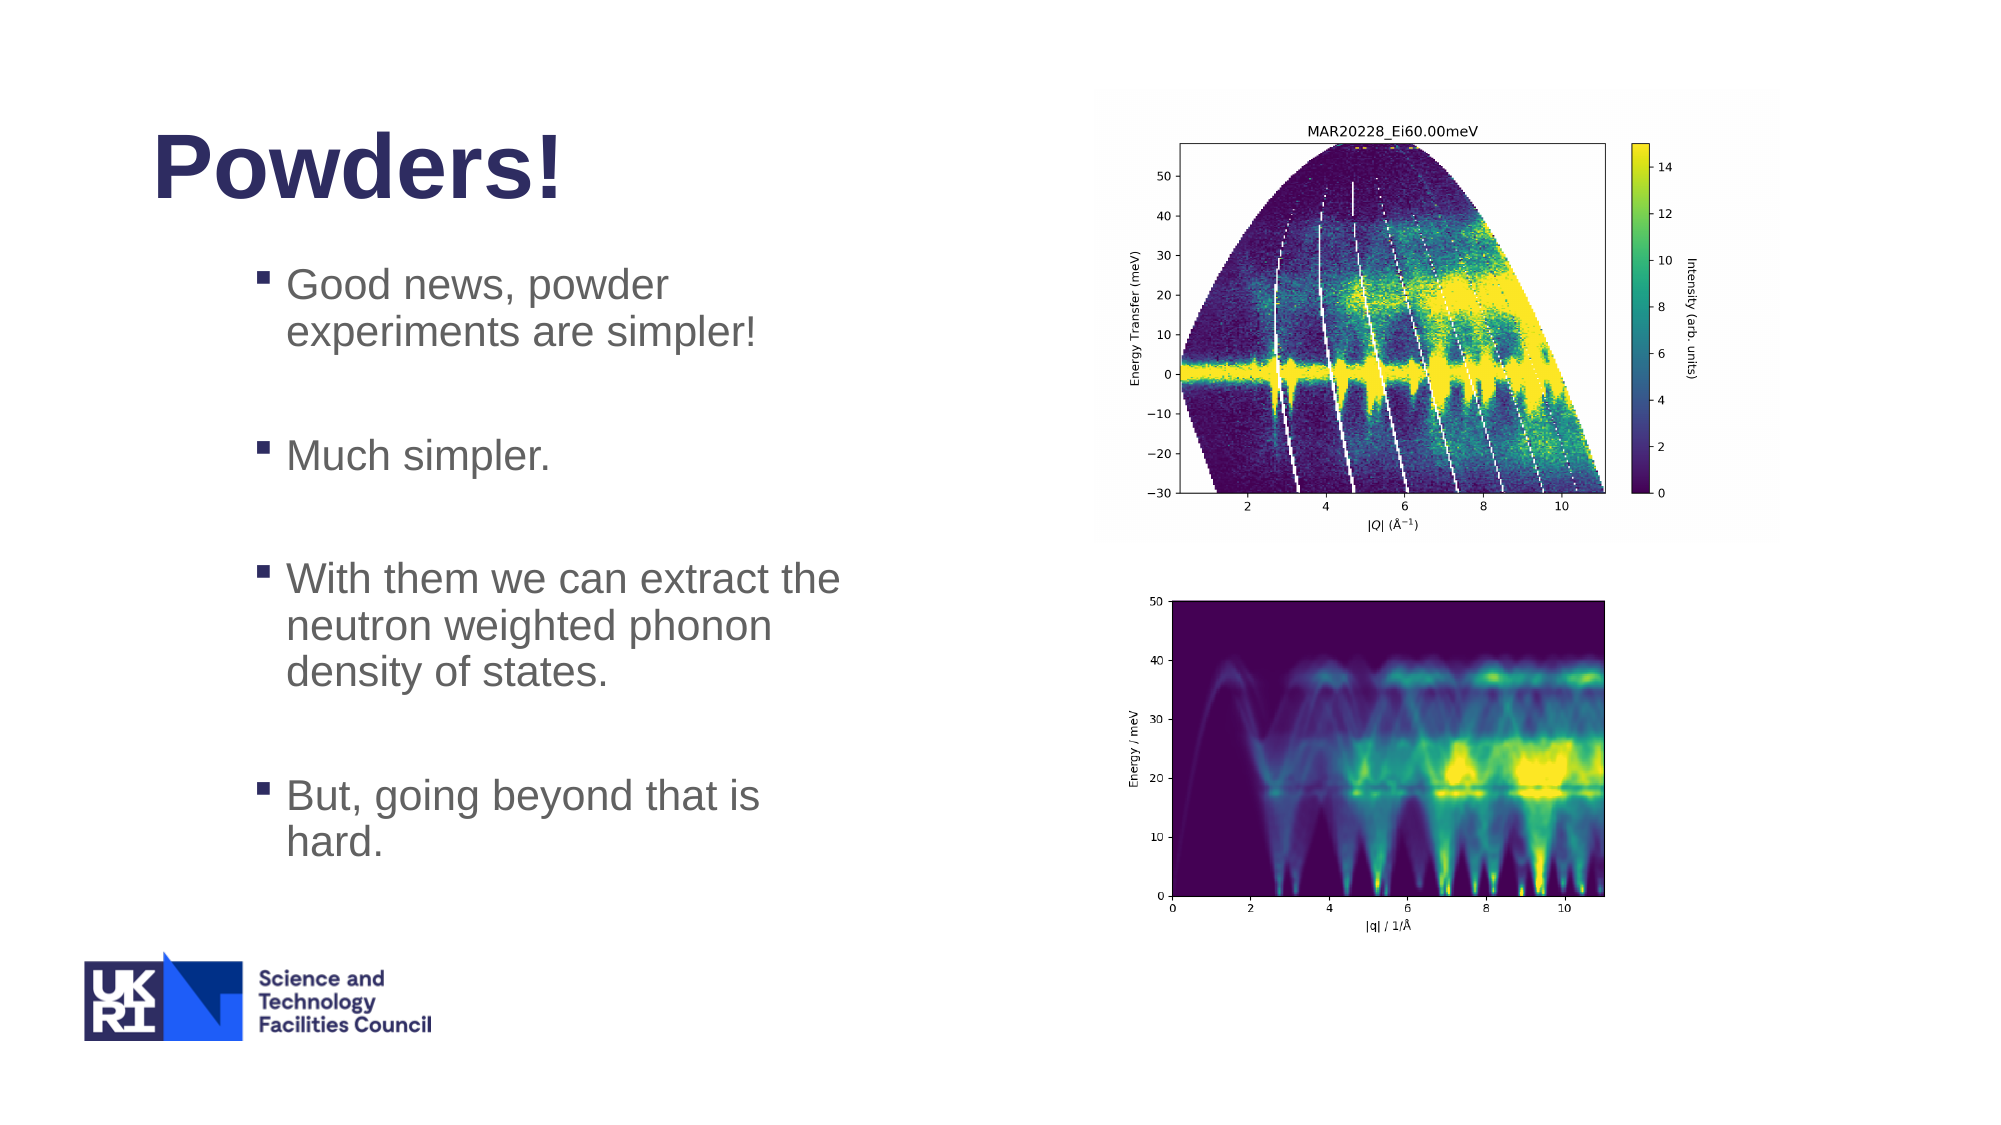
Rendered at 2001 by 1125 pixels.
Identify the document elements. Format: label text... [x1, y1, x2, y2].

list Good news, powder experiments are simpler! Much simpler. With them we can extract the neutron weighted phonon density of states. But, going beyond that is hard. [238, 255, 876, 879]
title Powders! [137, 59, 1863, 278]
picture [1094, 567, 1625, 965]
picture [1094, 89, 1780, 543]
picture [84, 951, 431, 1041]
